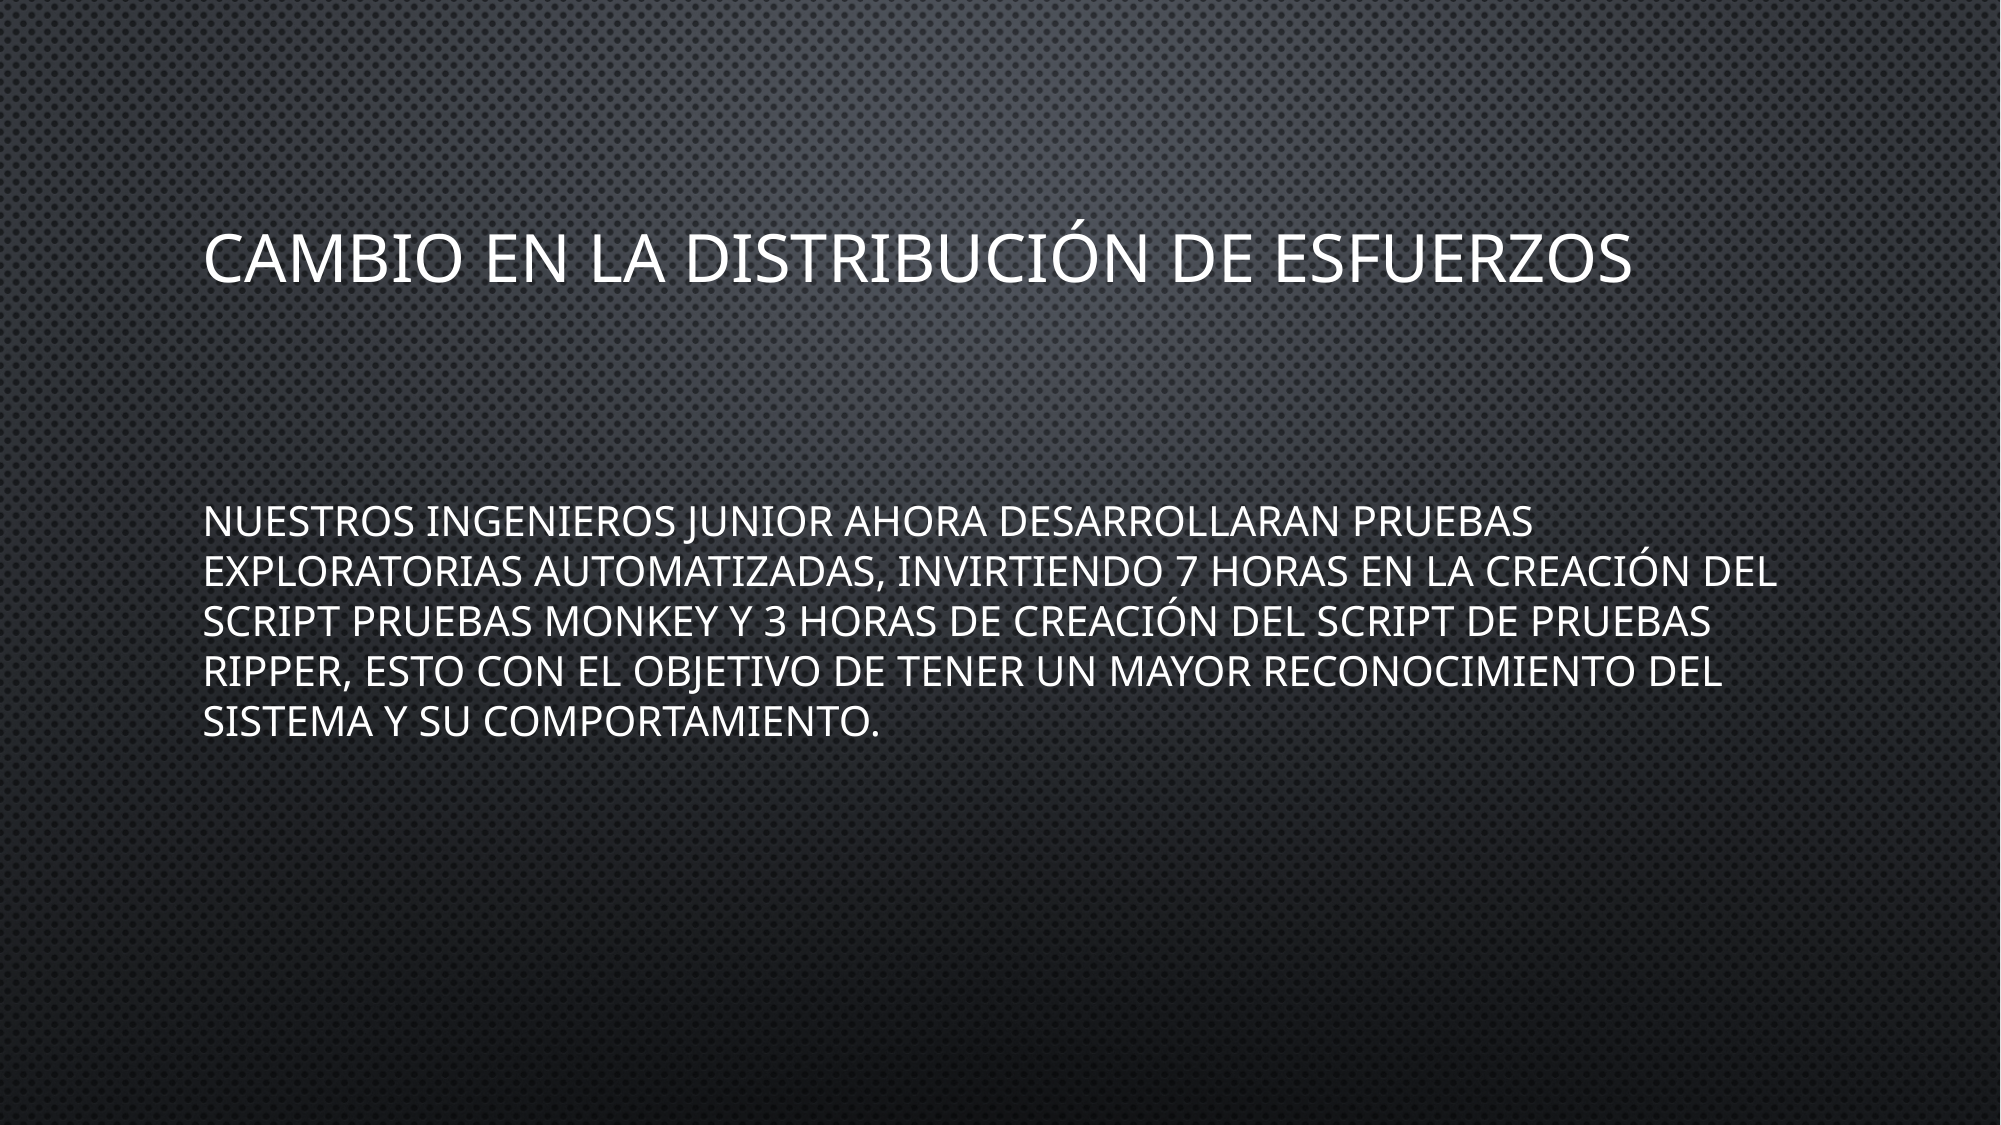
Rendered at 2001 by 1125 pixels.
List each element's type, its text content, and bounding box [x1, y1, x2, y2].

title Cambio en la distribución de esfuerzos [187, 99, 1813, 363]
list Nuestros ingenieros junior ahora desarrollaran Pruebas exploratorias automatizadas, invirtiendo 7 horas en la creación del script pruebas Monkey y 3 horas de creación del script de pruebas Ripper, esto con el objetivo de tener un mayor reconocimiento del sistema y su comportamiento. [187, 363, 1813, 876]
